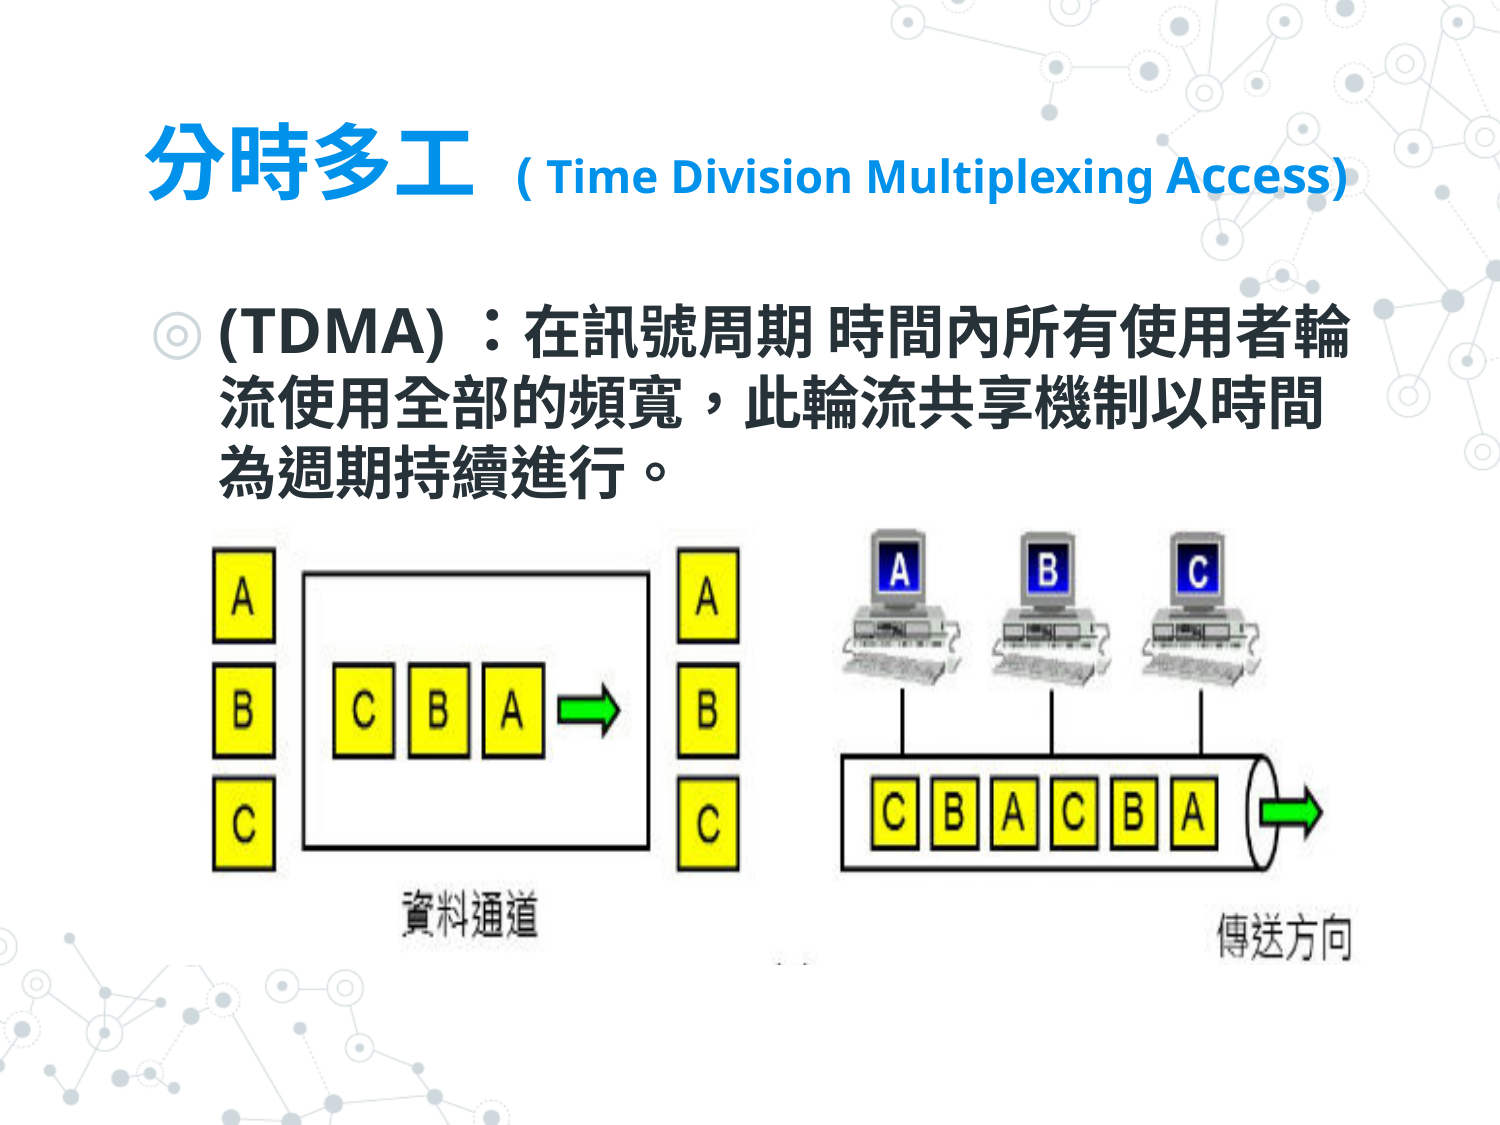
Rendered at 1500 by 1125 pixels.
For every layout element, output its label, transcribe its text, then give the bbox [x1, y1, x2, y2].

title 分時多工 ( Time Division Multiplexing Access) [128, 71, 1372, 226]
list (TDMA)：在訊號周期 時間內所有使用者輪流使用全部的頻寬，此輪流共享機制以時間為週期持續進行。 [128, 275, 1372, 1058]
picture [0, 0, 1500, 1125]
